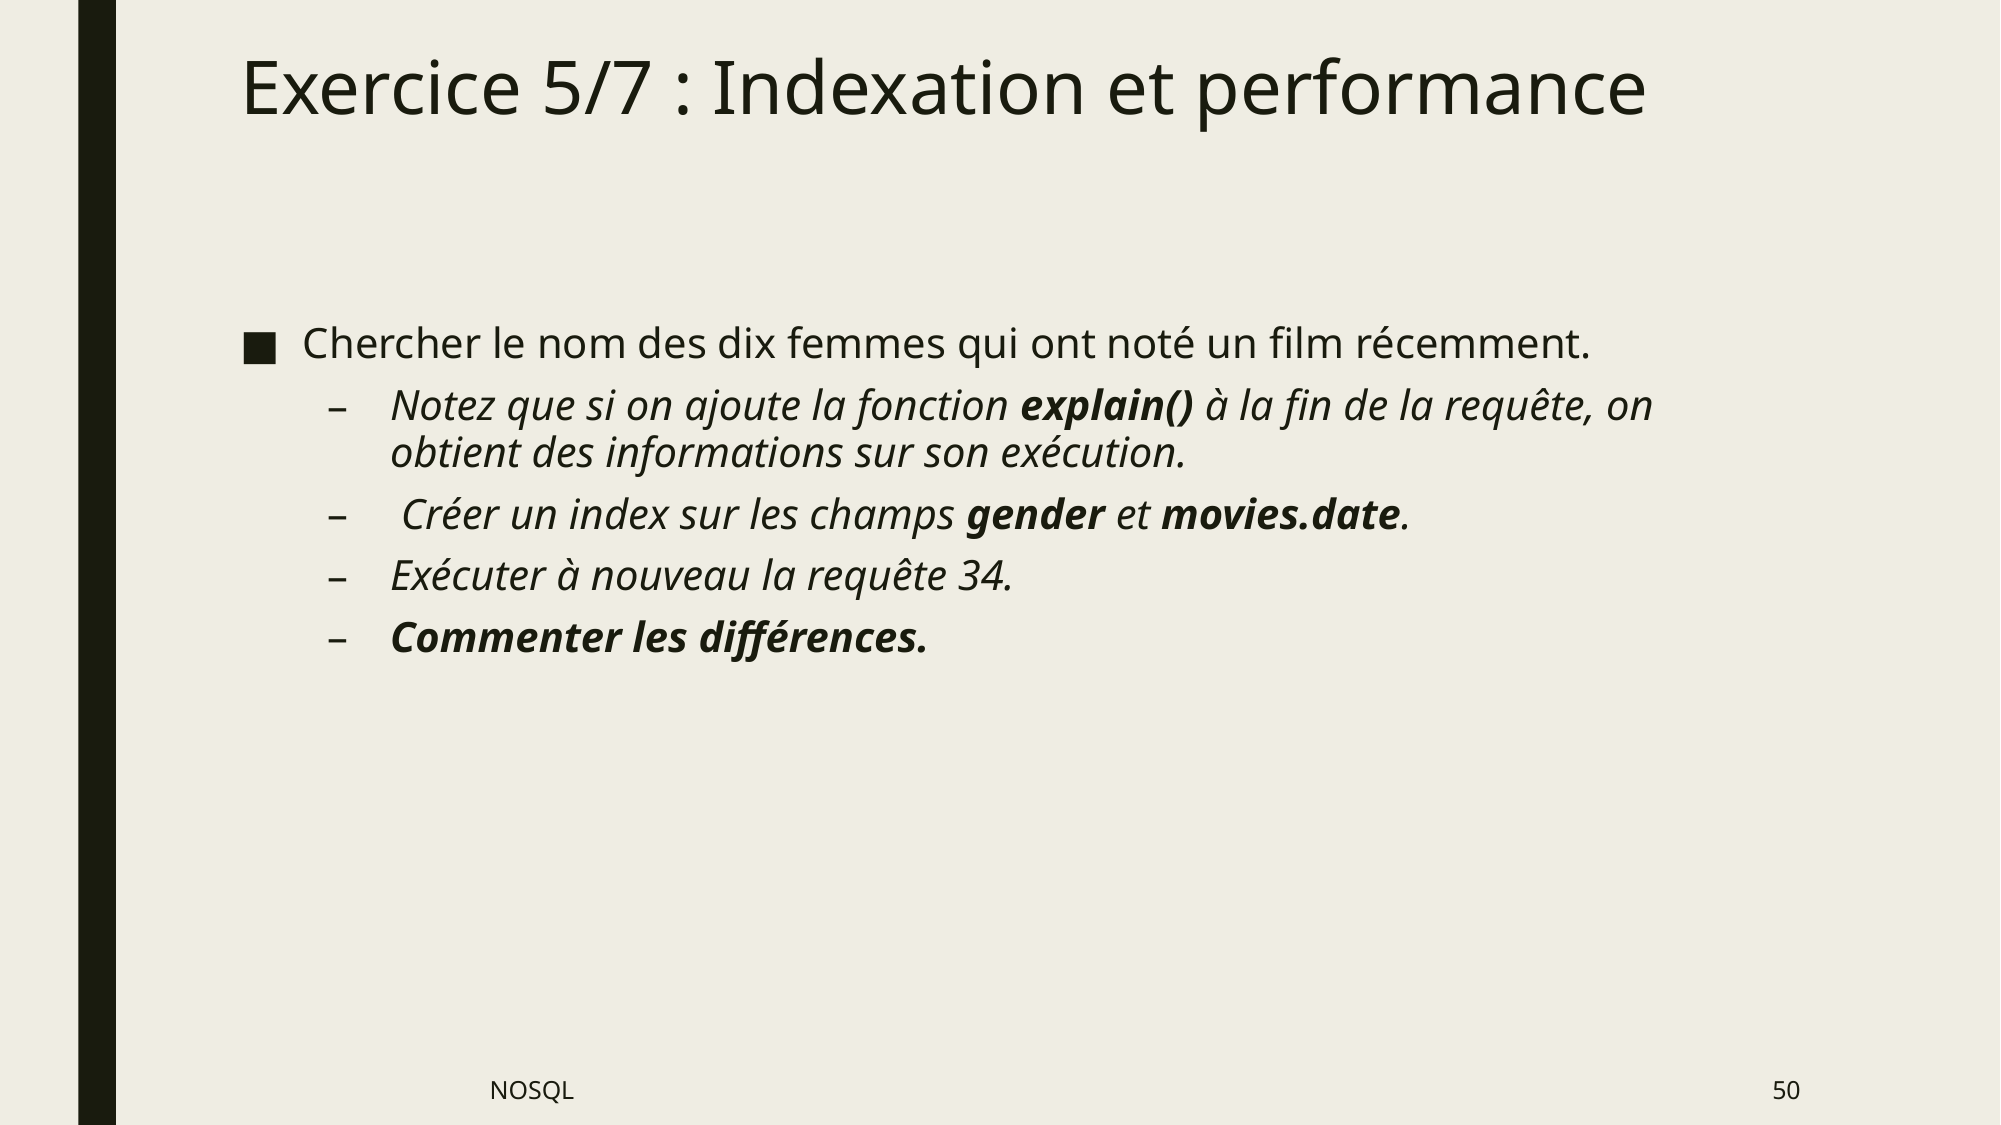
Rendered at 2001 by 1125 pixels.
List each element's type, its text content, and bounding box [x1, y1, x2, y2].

footer NOSQL [474, 1058, 1505, 1125]
title Exercice 5/7 : Indexation et performance [225, 44, 1800, 191]
slide_number 50 [1553, 1058, 1816, 1125]
list Chercher le nom des dix femmes qui ont noté un film récemment. Notez que si on ajoute la fonction explain() à la fin de la requête, on obtient des informations sur son exécution. Créer un index sur les champs gender et movies.date. Exécuter à nouveau la requête 34. Commenter les différences. [225, 238, 1800, 963]
